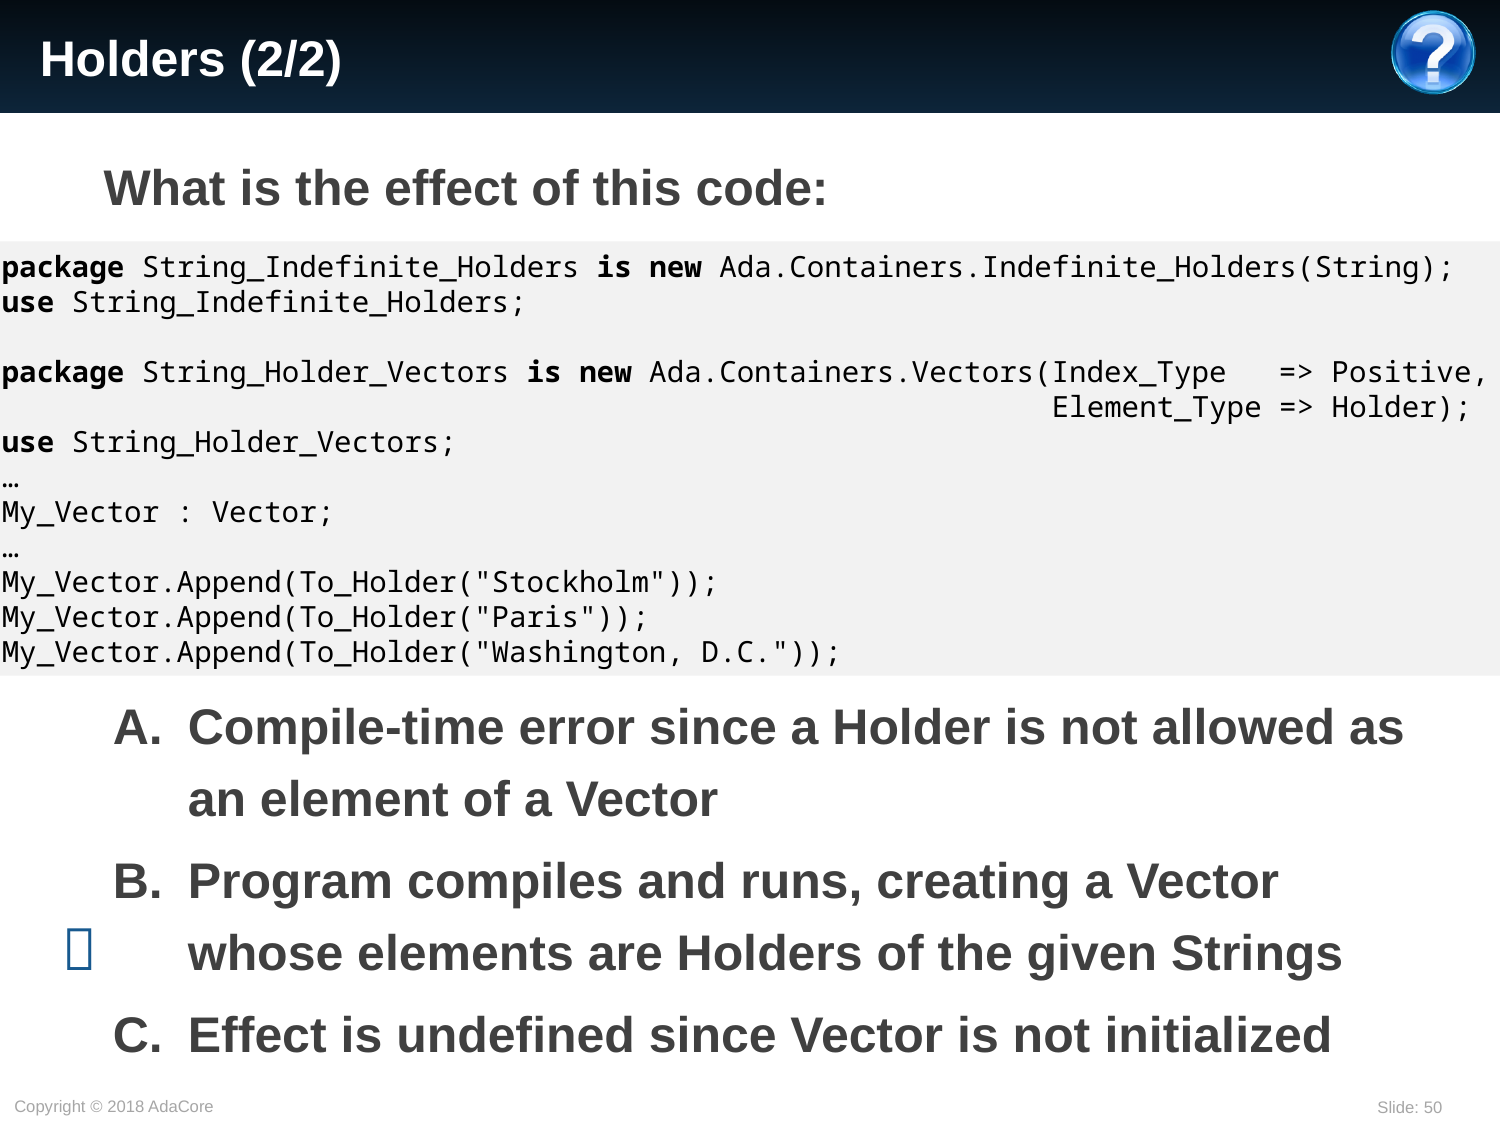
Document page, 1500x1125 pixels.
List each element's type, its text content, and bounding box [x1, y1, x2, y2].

text_box  [47, 905, 112, 990]
list What is the effect of this code: Compile-time error since a Holder is not allowed as an element of a Vector Program compiles and runs, creating a Vector whose elements are Holders of the given Strings Effect is undefined since Vector is not initialized [88, 676, 1423, 1012]
text_box package String_Indefinite_Holders is new Ada.Containers.Indefinite_Holders(String); use String_Indefinite_Holders; package String_Holder_Vectors is new Ada.Containers.Vectors(Index_Type => Positive, Element_Type => Holder); use String_Holder_Vectors; … My_Vector : Vector; … My_Vector.Append(To_Holder("Stockholm")); My_Vector.Append(To_Holder("Paris")); My_Vector.Append(To_Holder("Washington, D.C.")); [0, 241, 1500, 676]
picture [1387, 6, 1479, 98]
title Holders (2/2) [24, 12, 1338, 100]
list What is the effect of this code: Compile-time error since a Holder is not allowed as an element of a Vector Program compiles and runs, creating a Vector whose elements are Holders of the given Strings Effect is undefined since Vector is not initialized [88, 136, 1423, 241]
